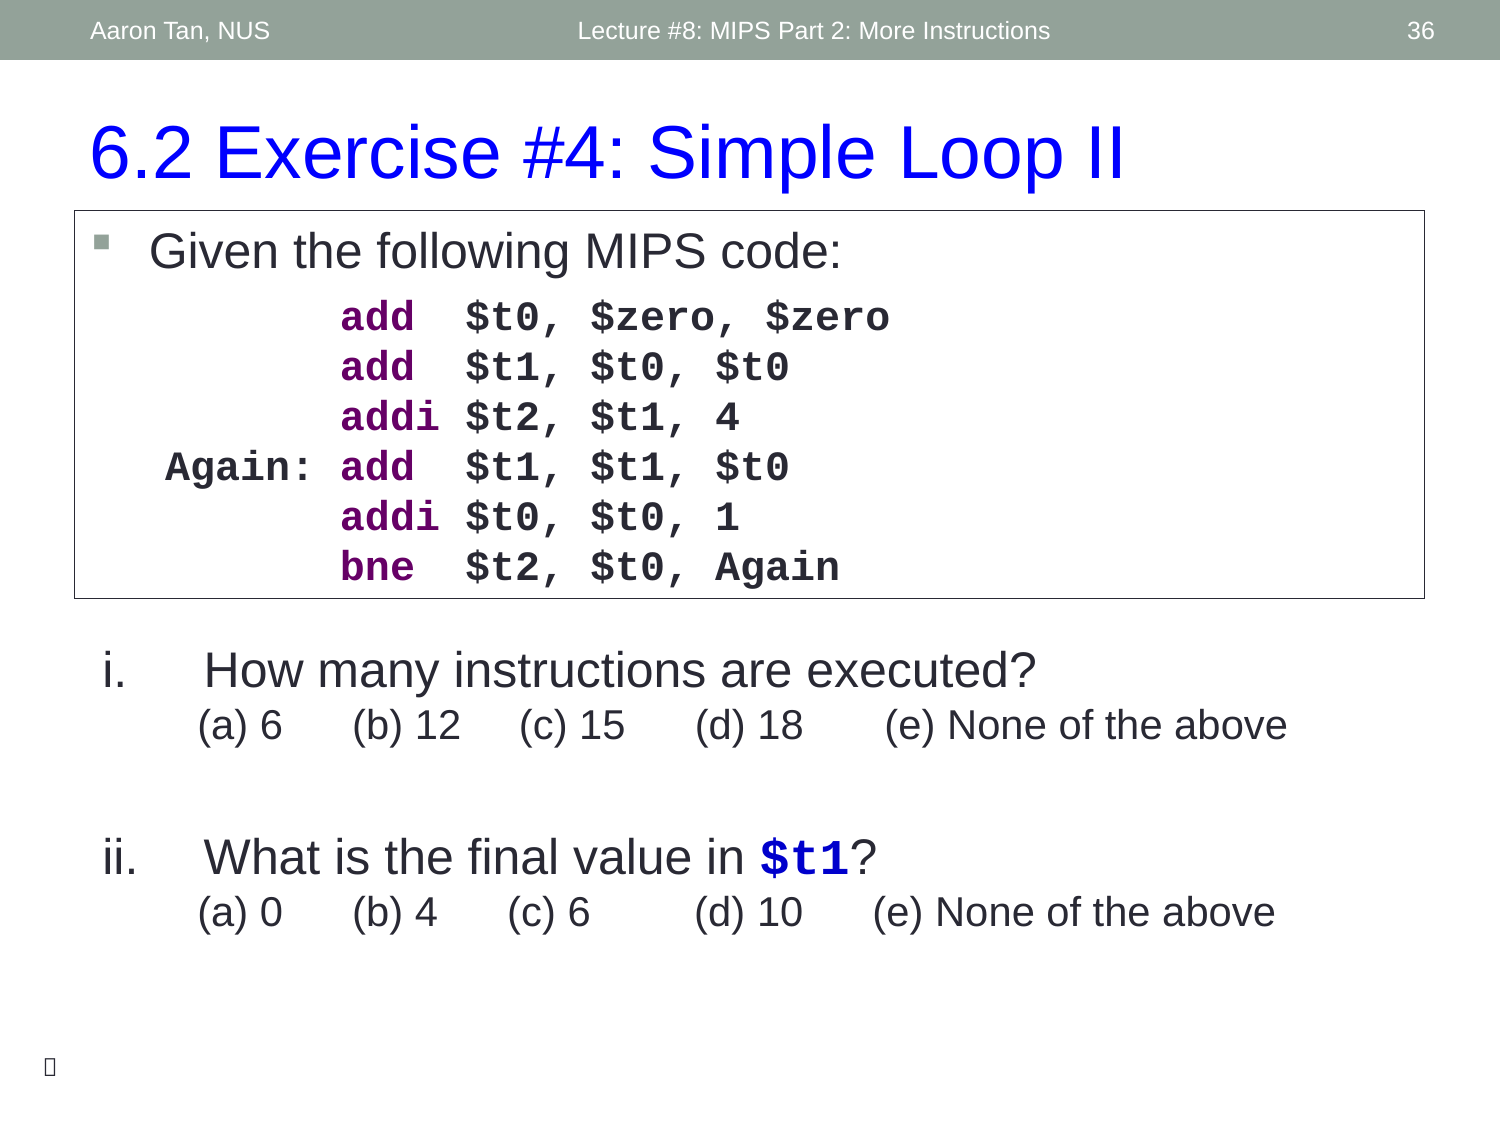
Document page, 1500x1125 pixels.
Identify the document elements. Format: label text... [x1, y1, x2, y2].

text_box  [24, 1050, 75, 1083]
slide_number 36 [1308, 3, 1450, 57]
text_box How many instructions are executed? (a) 6 (b) 12 (c) 15 (d) 18 (e) None of the above What is the final value in $t1? (a) 0 (b) 4 (c) 6 (d) 10 (e) None of the above [87, 630, 1438, 1040]
footer Lecture #8: MIPS Part 2: More Instructions [562, 3, 1238, 57]
text_box 6.2 Exercise #4: Simple Loop II [75, 96, 1450, 202]
text_box Given the following MIPS code: add $t0, $zero, $zero add $t1, $t0, $t0 addi $t2, $t1, 4 Again: add $t1, $t1, $t0 addi $t0, $t0, 1 bne $t2, $t0, Again [74, 210, 1425, 599]
slide_number Aaron Tan, NUS [75, 3, 550, 57]
